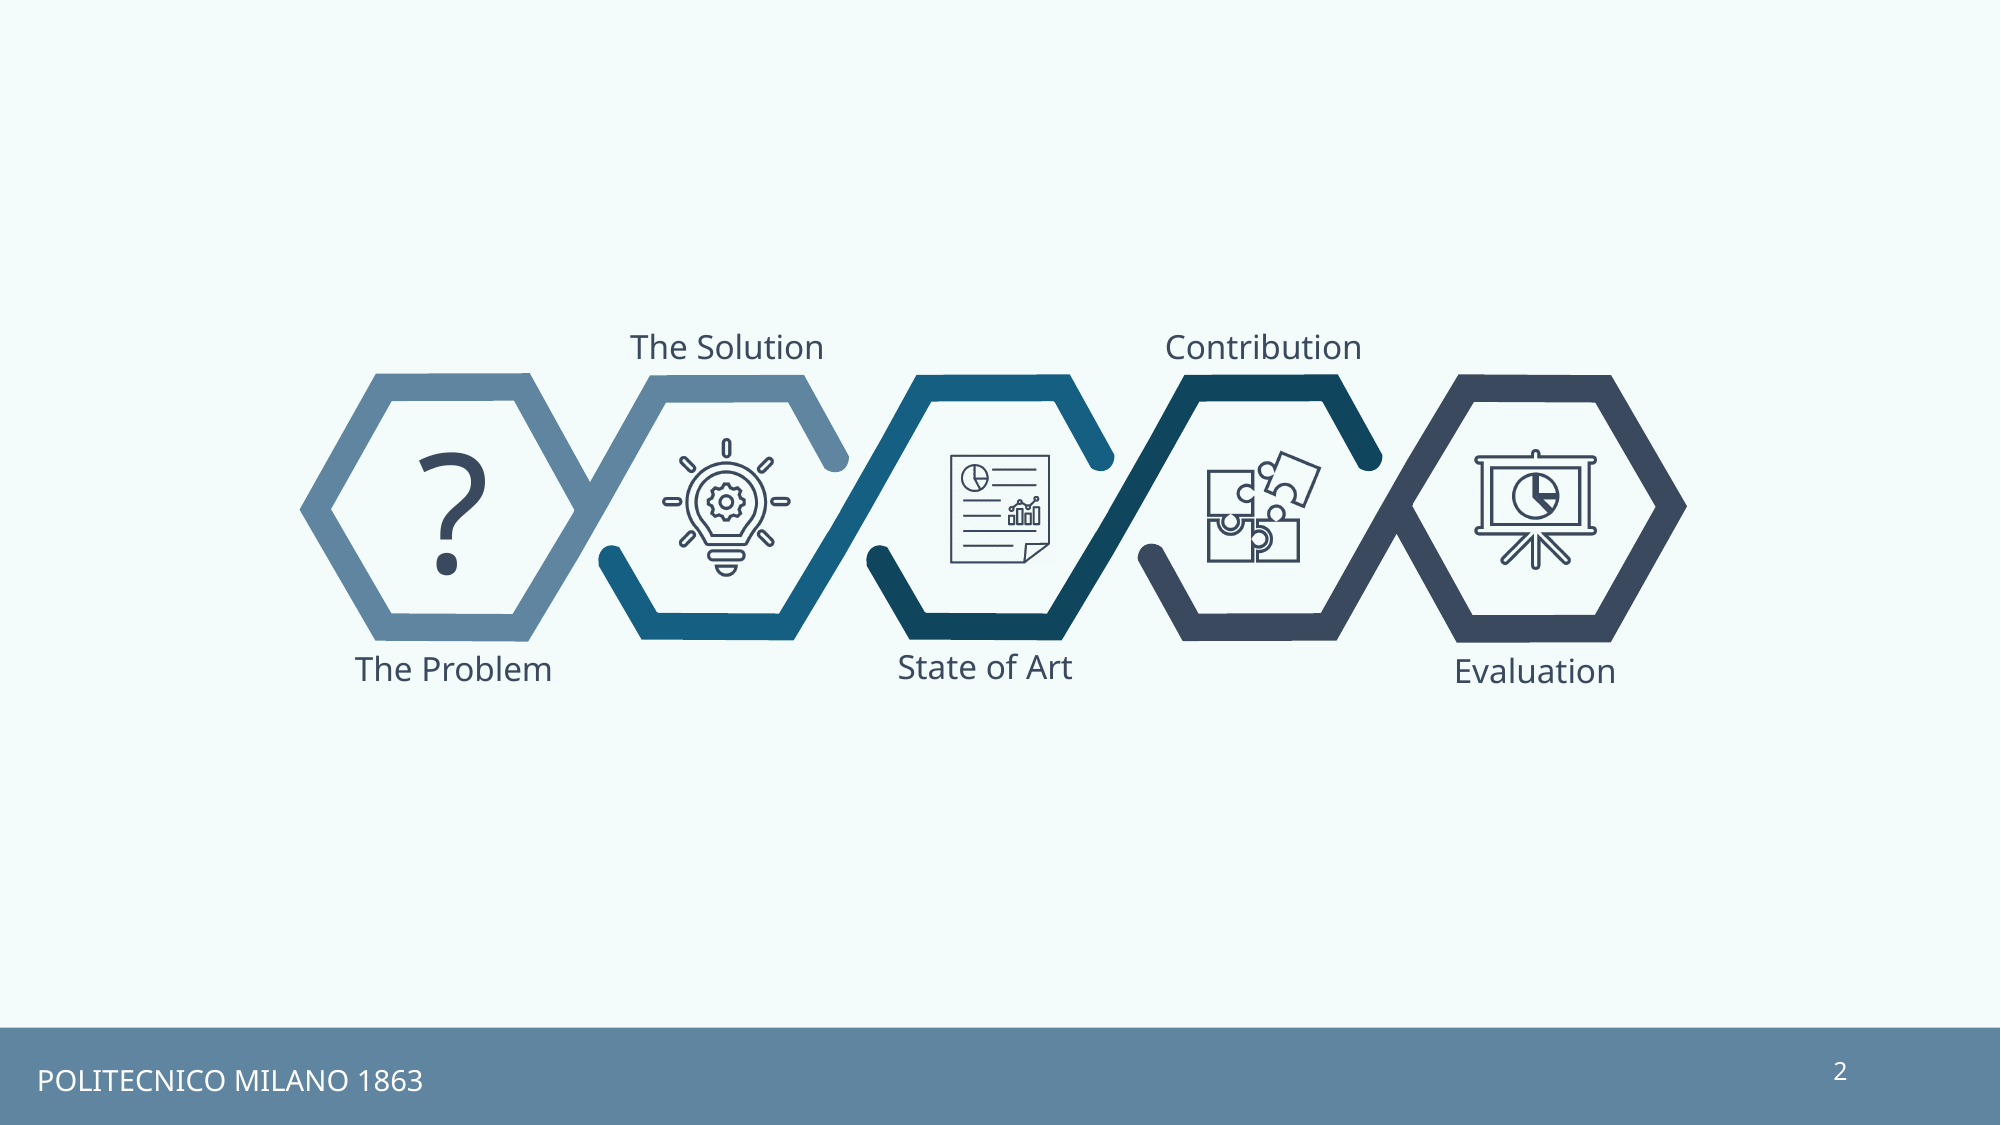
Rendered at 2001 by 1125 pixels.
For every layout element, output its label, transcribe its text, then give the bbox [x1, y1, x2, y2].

text_box [596, 543, 829, 642]
text_box [1136, 542, 1371, 643]
text_box [566, 429, 618, 582]
text_box [1372, 433, 1384, 473]
text_box [1086, 423, 1156, 603]
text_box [342, 399, 566, 697]
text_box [618, 318, 838, 585]
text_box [1156, 318, 1372, 583]
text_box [1444, 433, 1627, 699]
text_box [838, 372, 1117, 570]
text_box [297, 430, 342, 587]
text_box [1372, 372, 1689, 623]
text_box [838, 433, 851, 474]
text_box [864, 543, 885, 601]
text_box [359, 371, 546, 399]
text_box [885, 452, 1086, 695]
slide_number 2 [1412, 1042, 1863, 1103]
